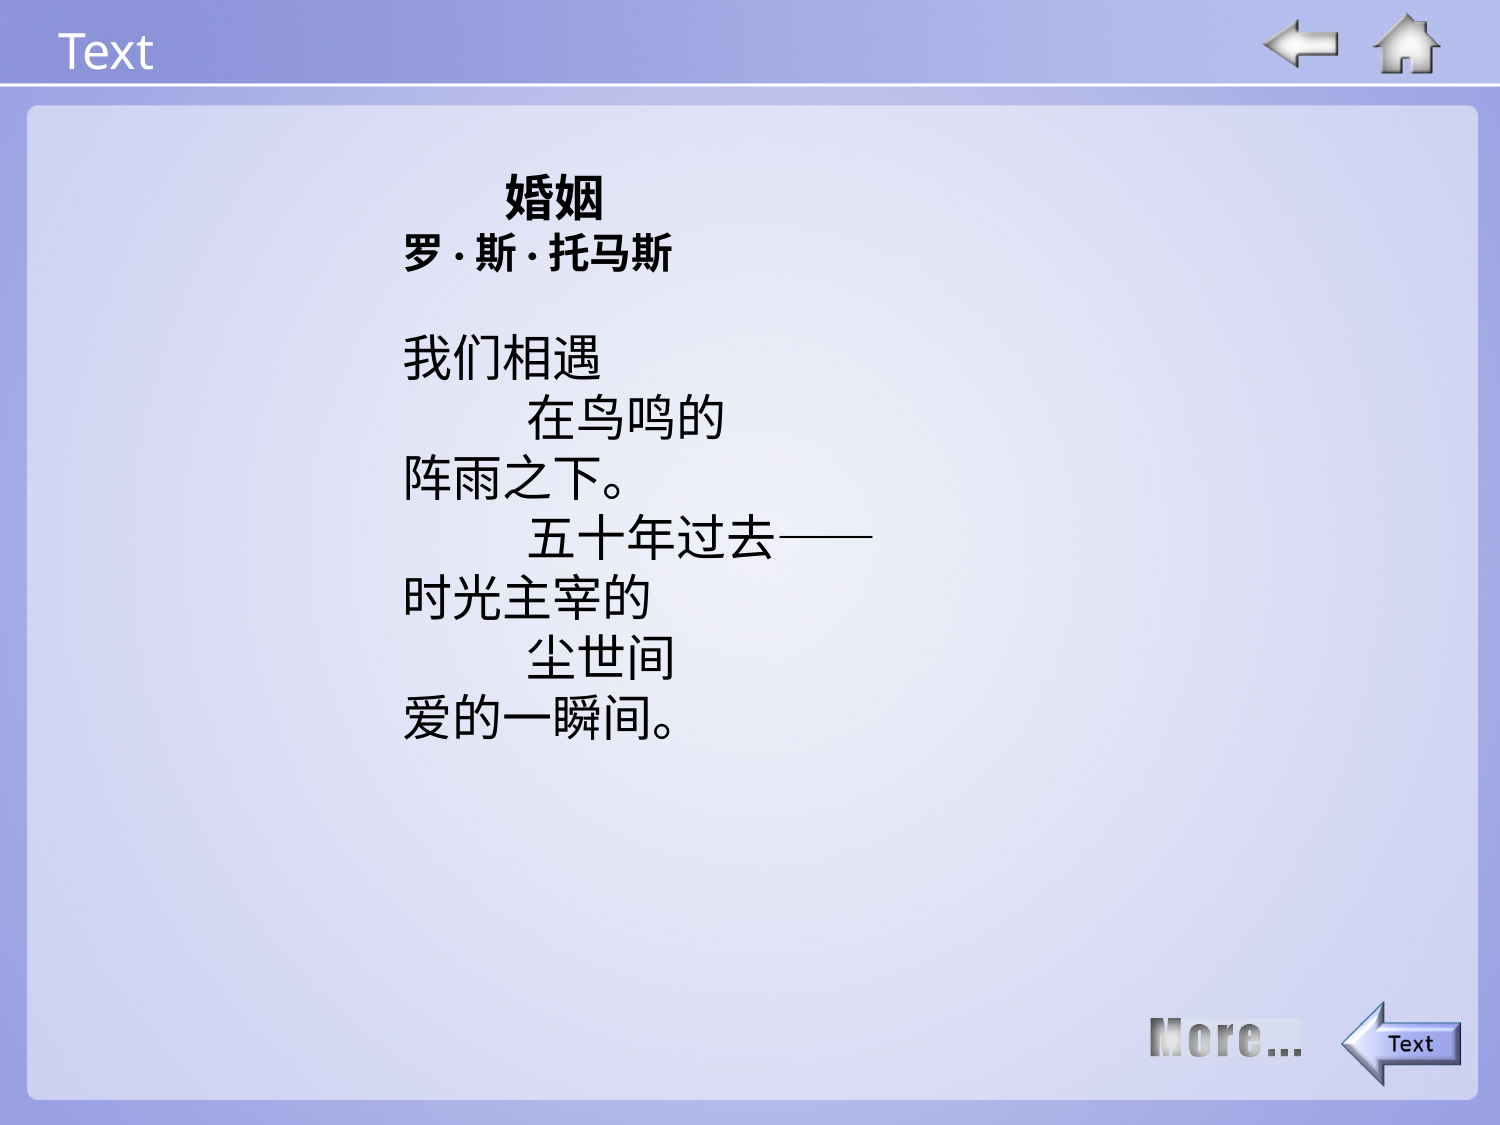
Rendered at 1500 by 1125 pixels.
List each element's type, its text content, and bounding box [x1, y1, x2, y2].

list 婚姻 罗·斯·托马斯 我们相遇 在鸟鸣的 阵雨之下。 五十年过去—— 时光主宰的 尘世间 爱的一瞬间。 [386, 159, 1131, 967]
text_box Text [43, 11, 170, 87]
picture [0, 0, 1500, 1125]
